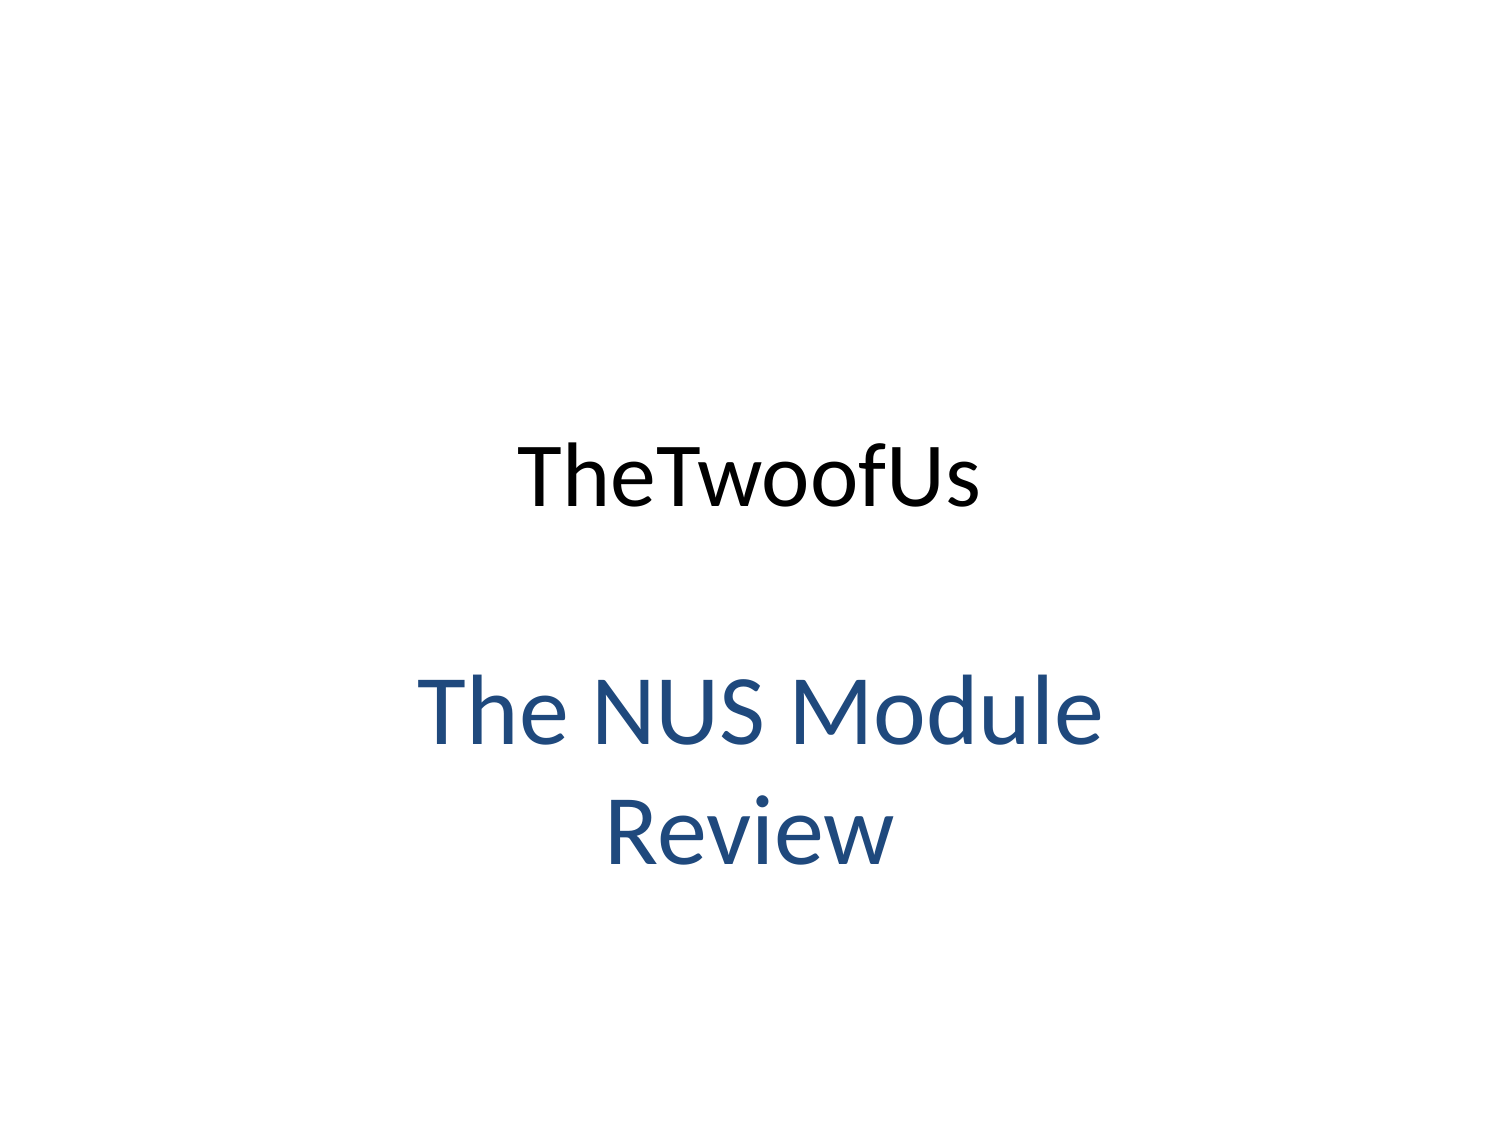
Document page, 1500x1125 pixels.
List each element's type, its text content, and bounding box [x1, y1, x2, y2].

title TheTwoofUs [112, 349, 1388, 591]
subtitle The NUS Module Review [225, 637, 1275, 925]
